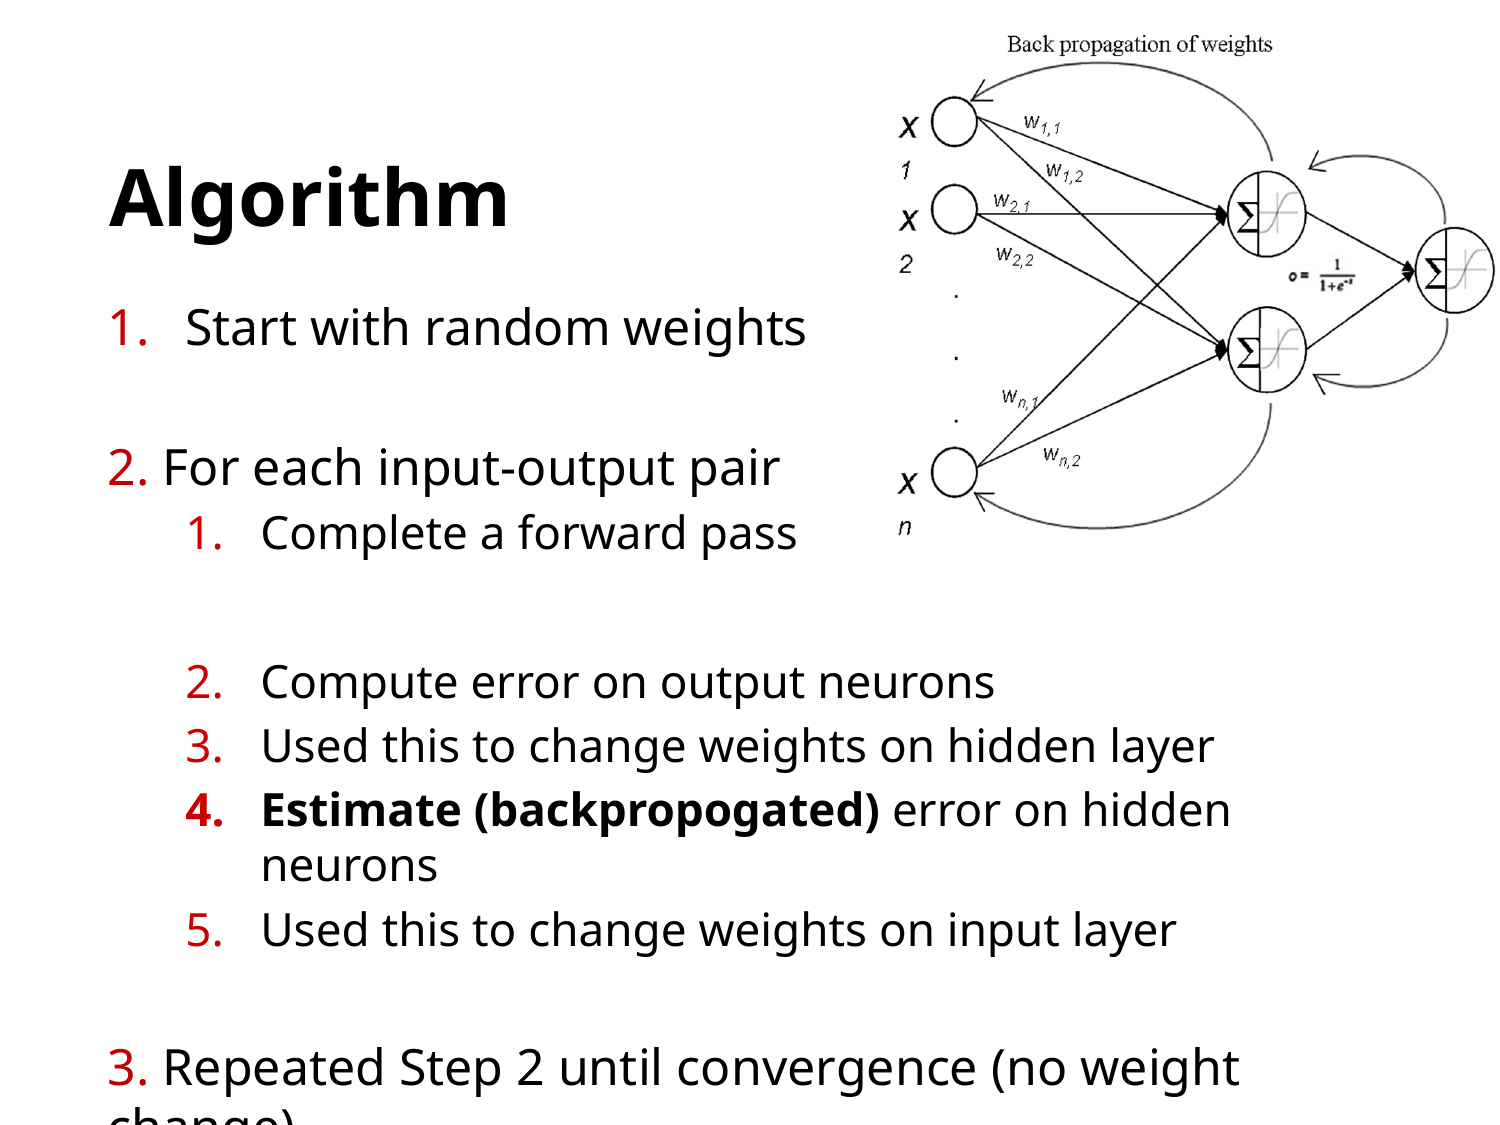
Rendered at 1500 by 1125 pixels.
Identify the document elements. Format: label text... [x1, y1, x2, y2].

picture [889, 31, 1500, 544]
title Algorithm [93, 49, 884, 250]
list Start with random weights 2. For each input-output pair Complete a forward pass Compute error on output neurons Used this to change weights on hidden layer Estimate (backpropogated) error on hidden neurons Used this to change weights on input layer 3. Repeated Step 2 until convergence (no weight change) [92, 287, 1406, 1094]
